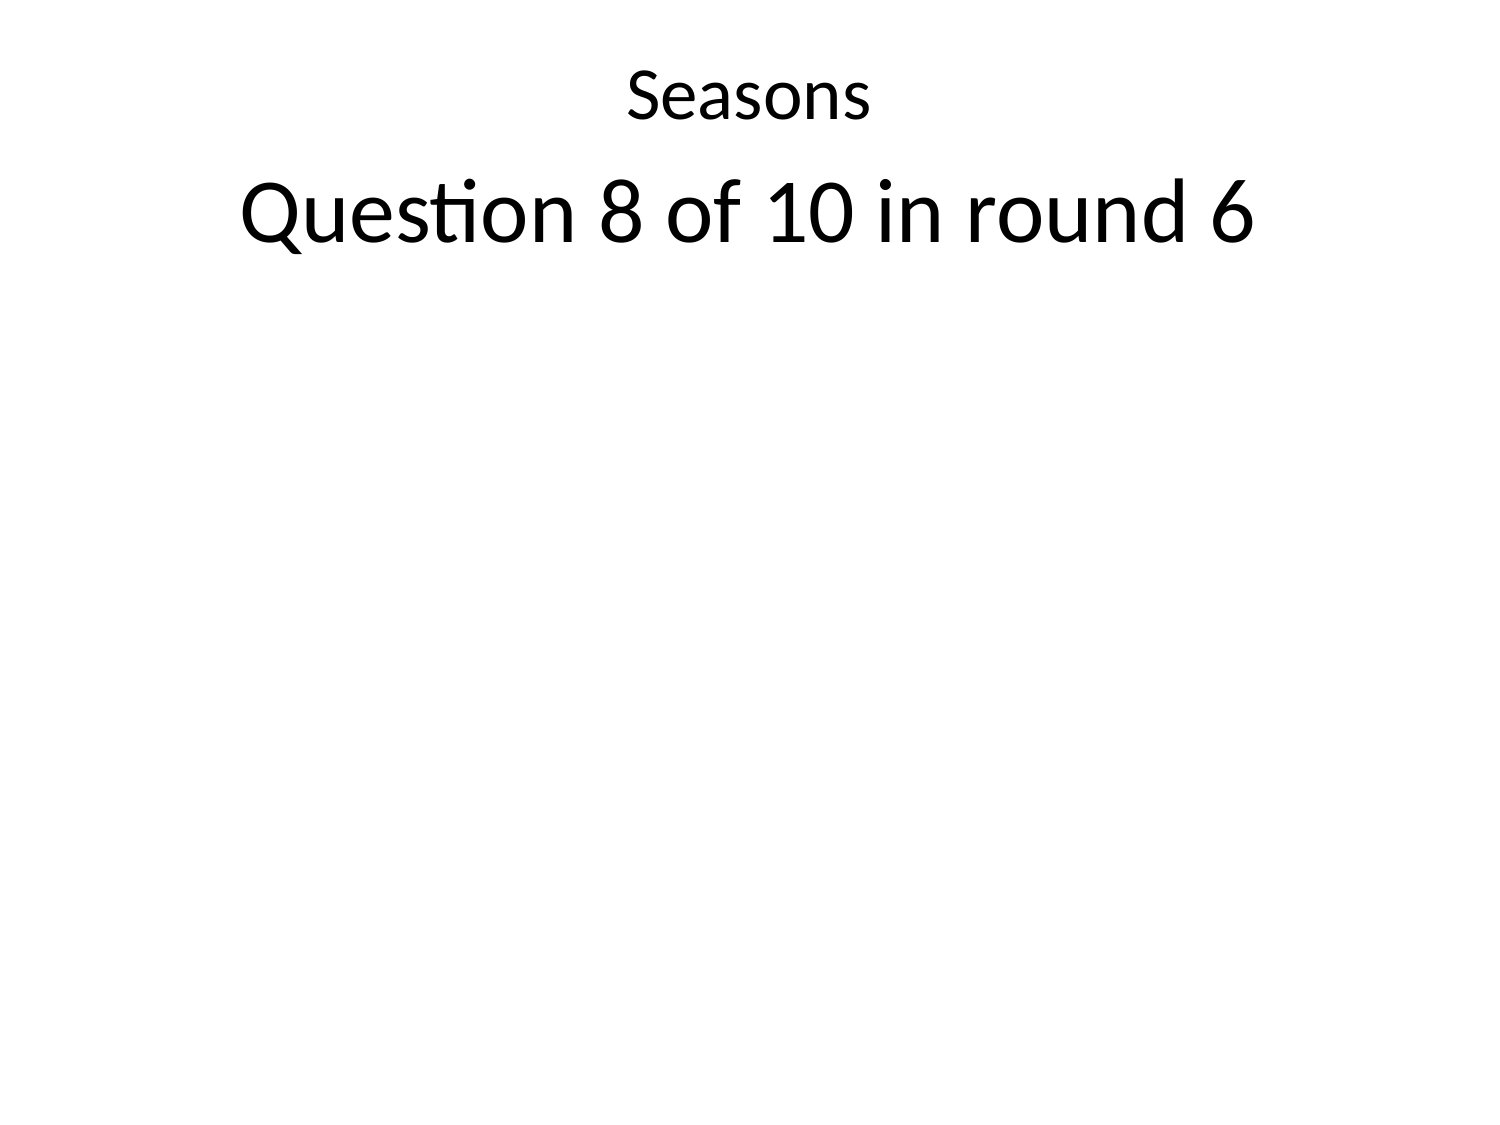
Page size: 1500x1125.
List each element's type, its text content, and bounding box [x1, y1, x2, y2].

text_box Question 8 of 10 in round 6 [35, 143, 1463, 765]
text_box Seasons [35, 37, 1463, 143]
